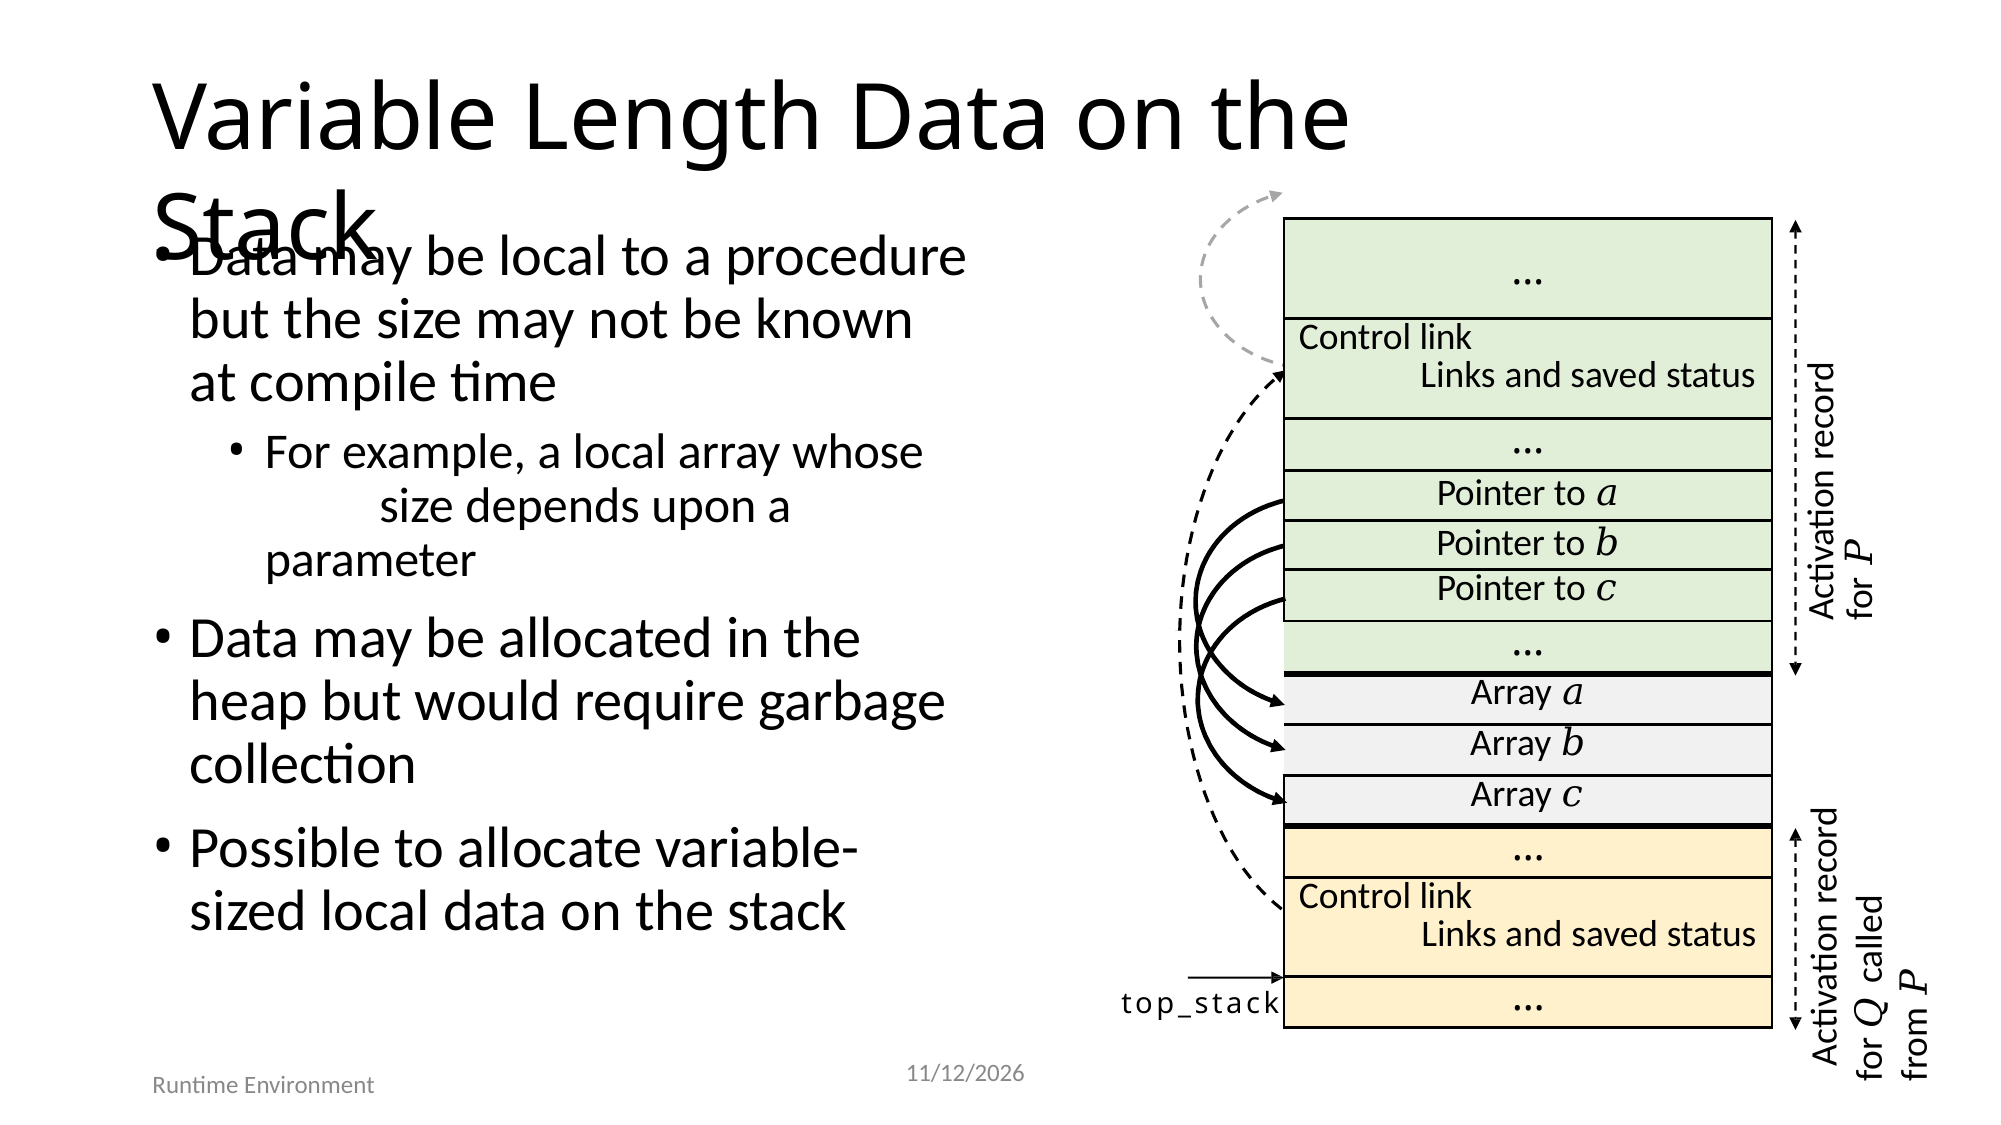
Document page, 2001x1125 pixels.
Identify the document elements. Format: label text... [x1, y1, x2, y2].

table_cell Control link Links and saved status [1299, 320, 1771, 417]
text_box [1789, 661, 1802, 676]
table_cell Array 𝑐 [1299, 777, 1771, 823]
table_cell Control link Links and saved status [1285, 879, 1771, 975]
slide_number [903, 1060, 1097, 1125]
table_cell Pointer to 𝑐 [1299, 571, 1771, 620]
table_cell … [1299, 829, 1771, 876]
table_cell … [1299, 622, 1771, 671]
table_cell … [1285, 978, 1771, 1026]
table_cell Array 𝑏 [1299, 726, 1771, 774]
text_box [1187, 971, 1283, 982]
table_cell Pointer to 𝑏 [1299, 522, 1771, 568]
table_cell Pointer to 𝑎 [1299, 472, 1771, 519]
slide_number 52 [1440, 1046, 1900, 1103]
text_box top_stack [1119, 982, 1283, 1020]
text_box Data may be local to a procedure but the size may not be known at compile time For example, a local array whose size depends upon a parameter Data may be allocated in the heap but would require garbage collection Possible to allocate variable- sized local data on the stack [150, 214, 973, 943]
table_cell Array 𝑎 [1299, 677, 1771, 723]
footer Runtime Environment [150, 1072, 500, 1125]
title Variable Length Data on the Stack [150, 55, 1388, 278]
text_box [1174, 190, 1295, 911]
text_box [1789, 219, 1802, 239]
table_header … [1299, 220, 1771, 317]
table_cell … [1299, 420, 1771, 469]
text_box Activation record for 𝑃 [1802, 273, 1845, 623]
text_box [1789, 828, 1802, 847]
text_box [1789, 1016, 1802, 1030]
text_box Activation record for 𝑄 called from 𝑃 [1806, 789, 1894, 1046]
